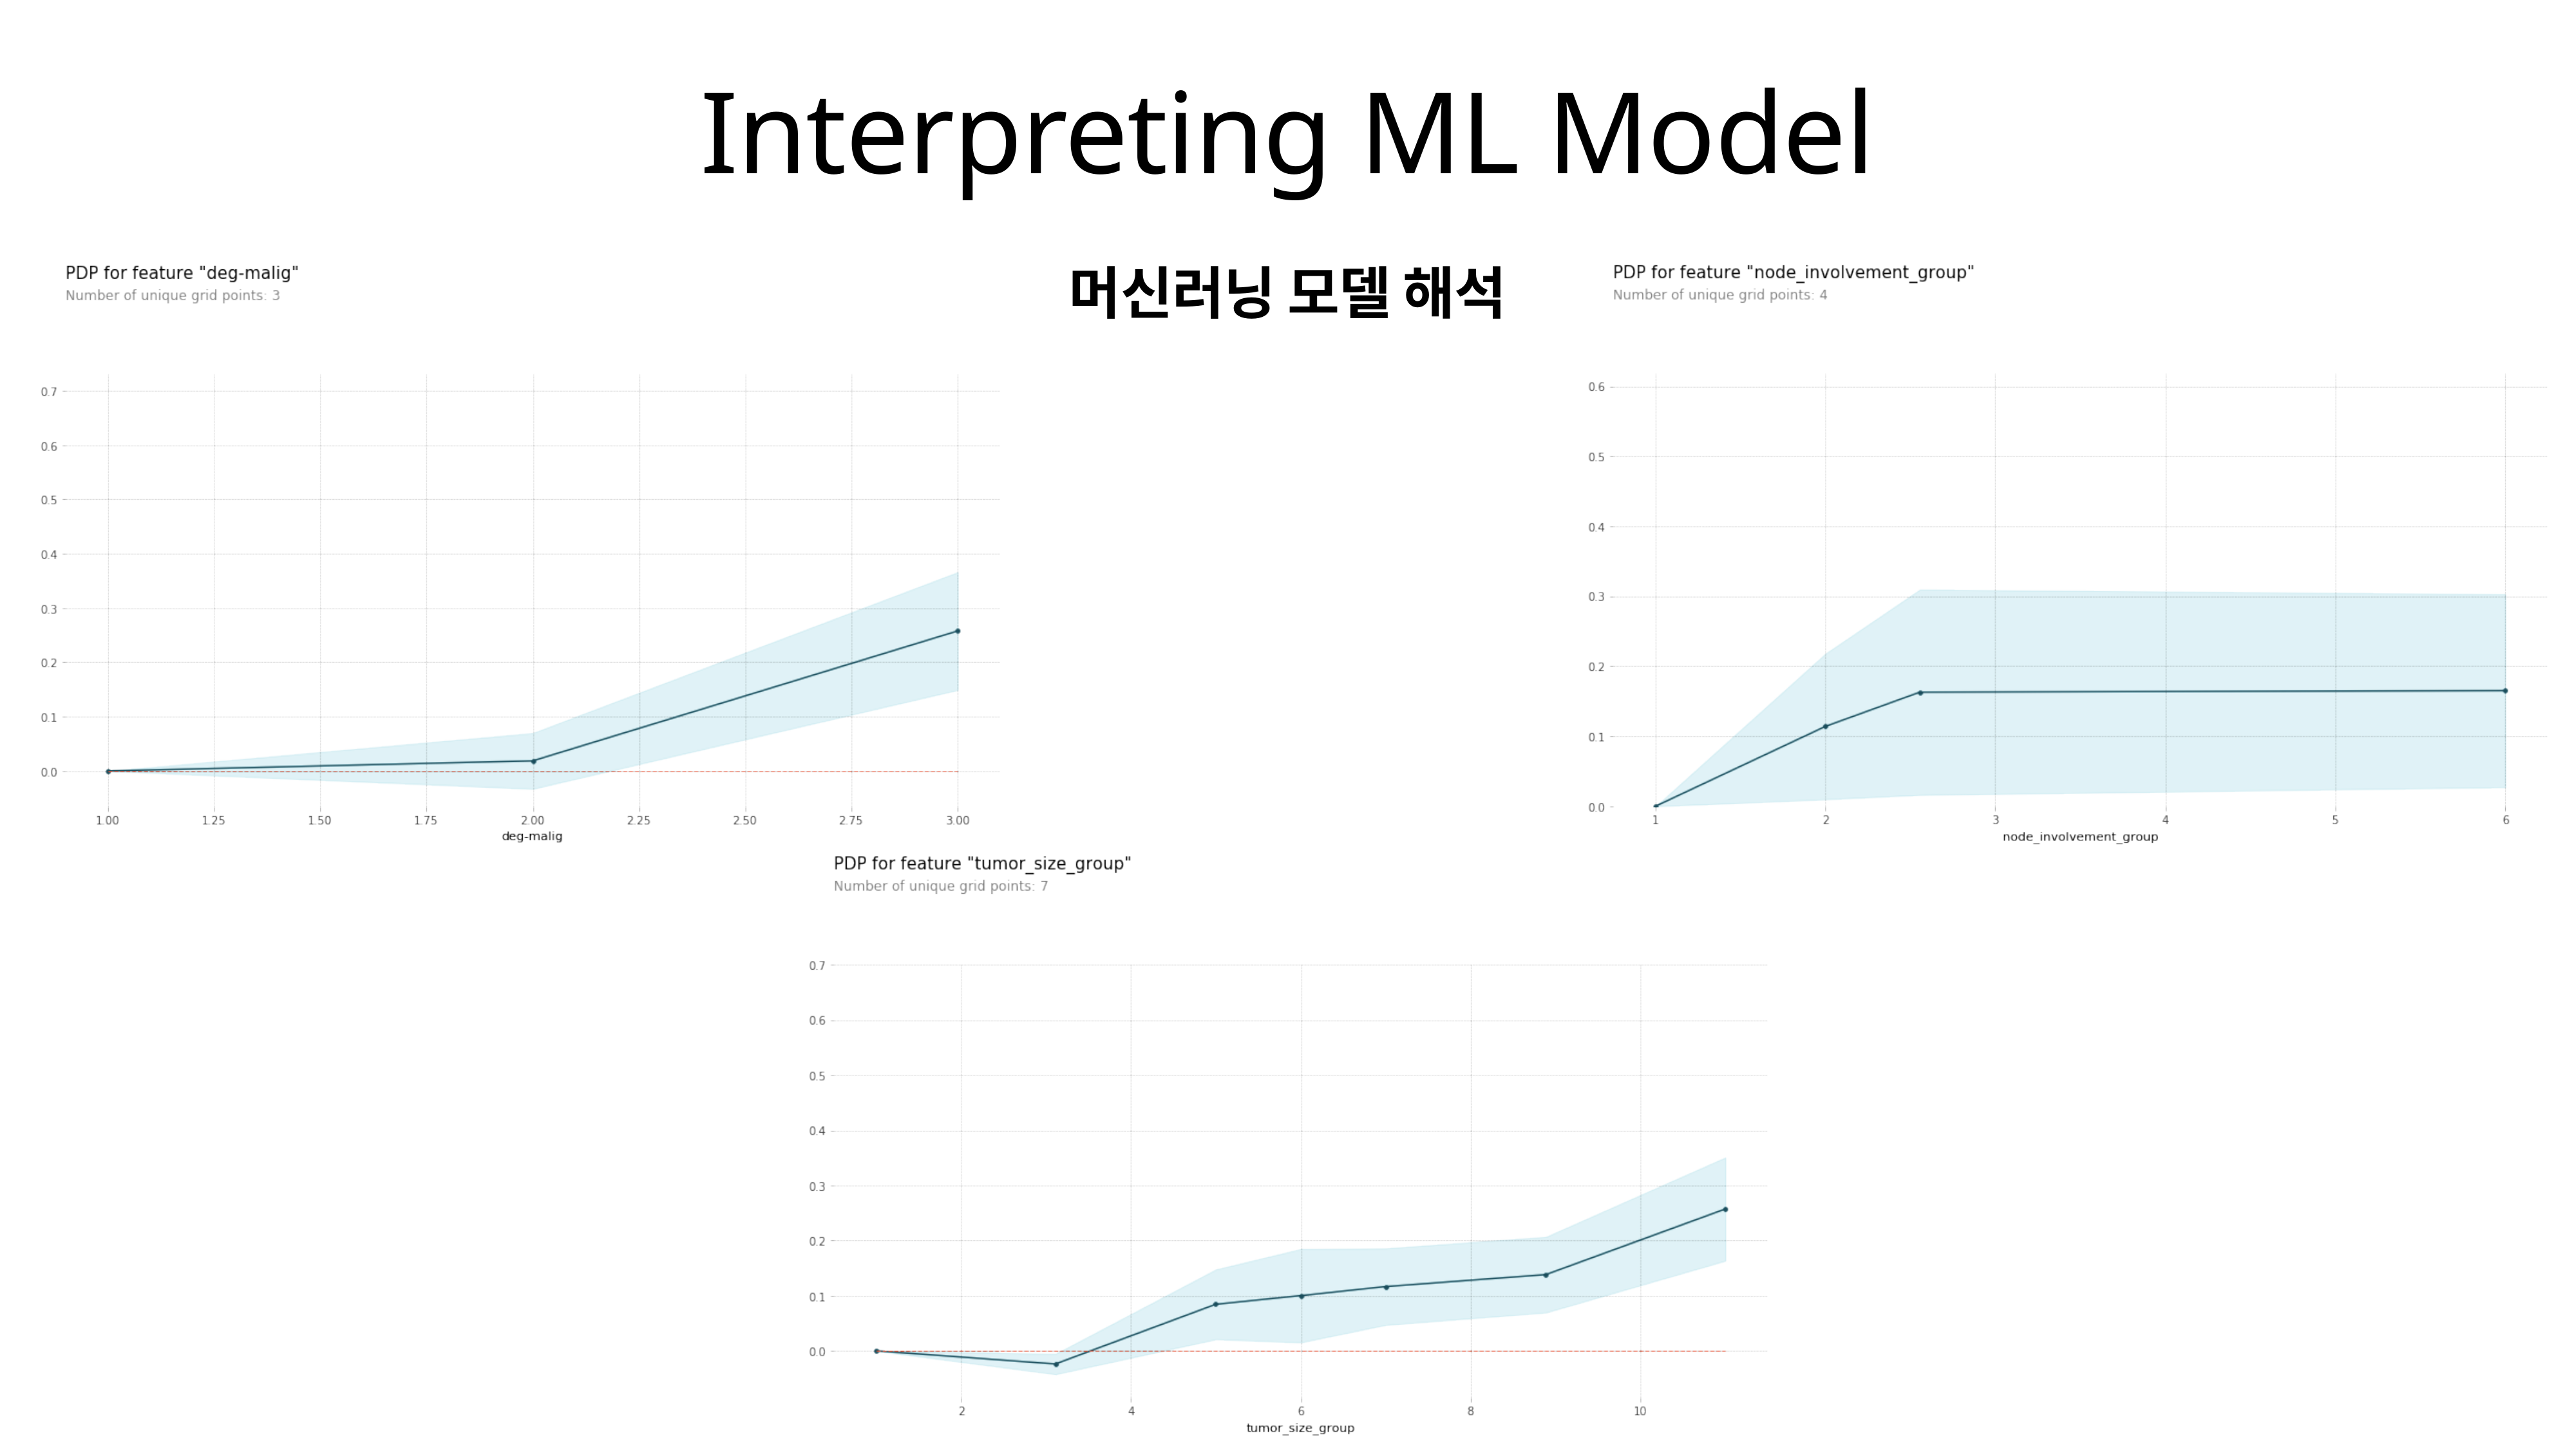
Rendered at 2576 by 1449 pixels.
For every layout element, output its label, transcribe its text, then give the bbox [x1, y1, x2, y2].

list 머신러닝 모델 해석 [1008, 251, 1580, 341]
picture [32, 223, 2555, 1442]
title Interpreting ML Model [128, 81, 2448, 251]
